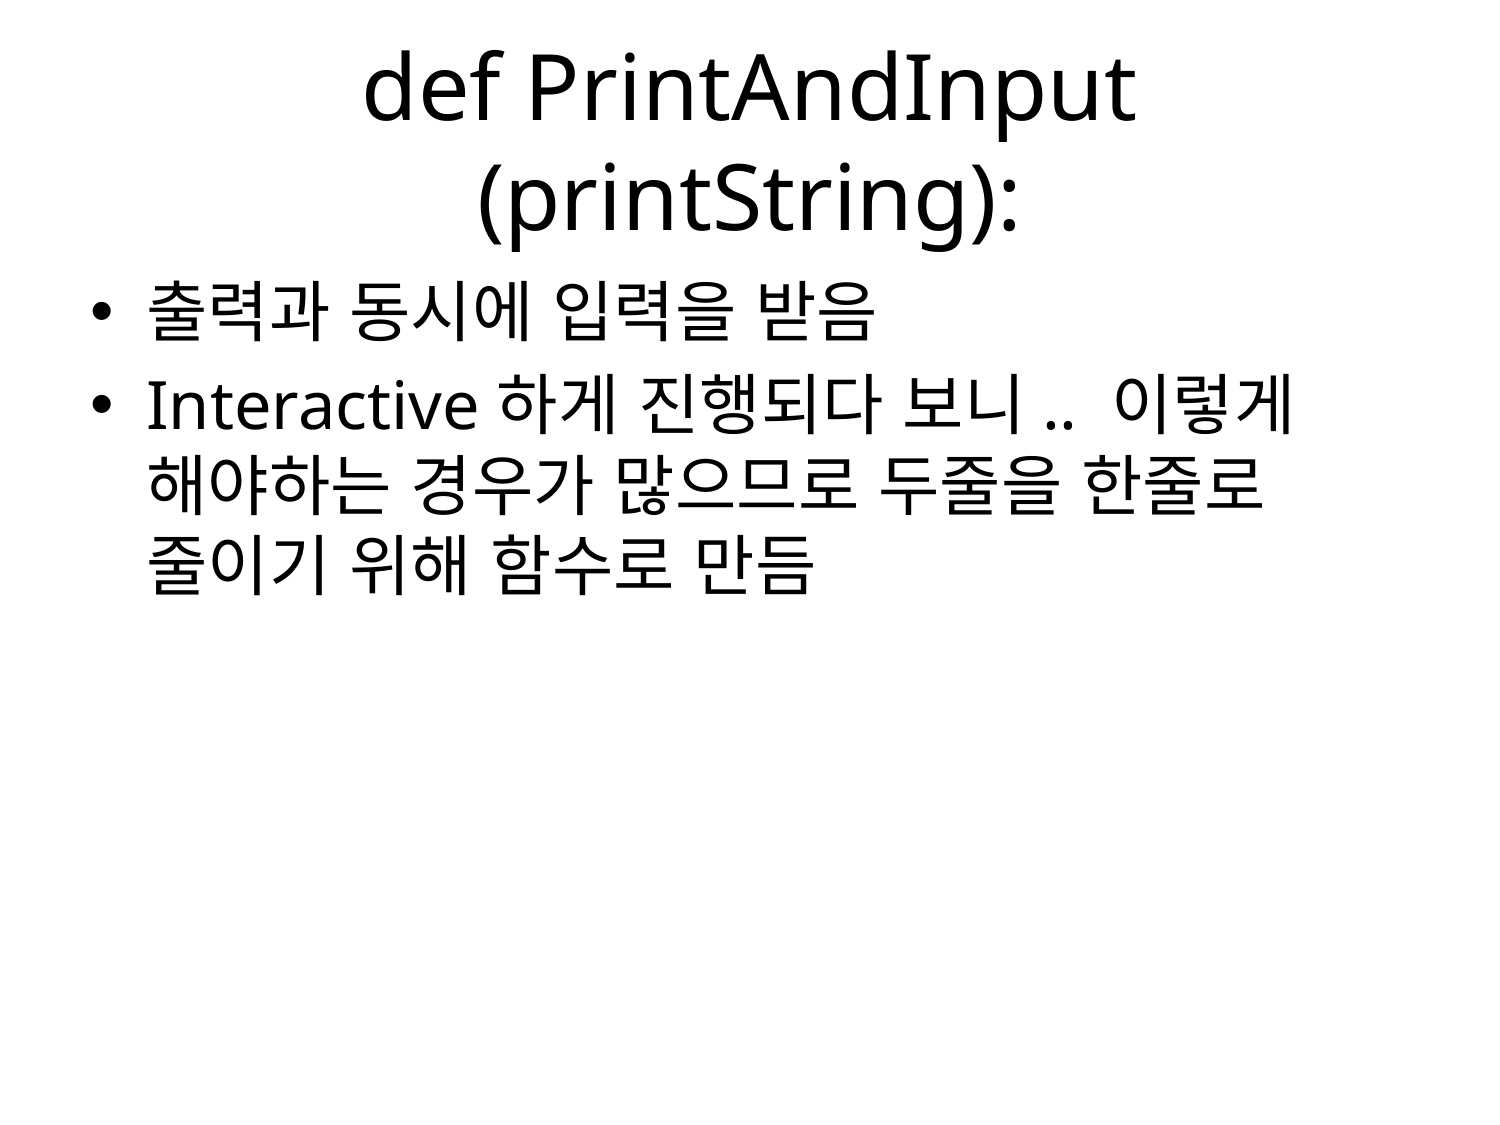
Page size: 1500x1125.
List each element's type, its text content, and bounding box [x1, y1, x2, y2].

list 출력과 동시에 입력을 받음 Interactive하게 진행되다 보니.. 이렇게 해야하는 경우가 많으므로 두줄을 한줄로 줄이기 위해 함수로 만듬 [75, 262, 1425, 1005]
title def PrintAndInput (printString): [75, 45, 1425, 233]
